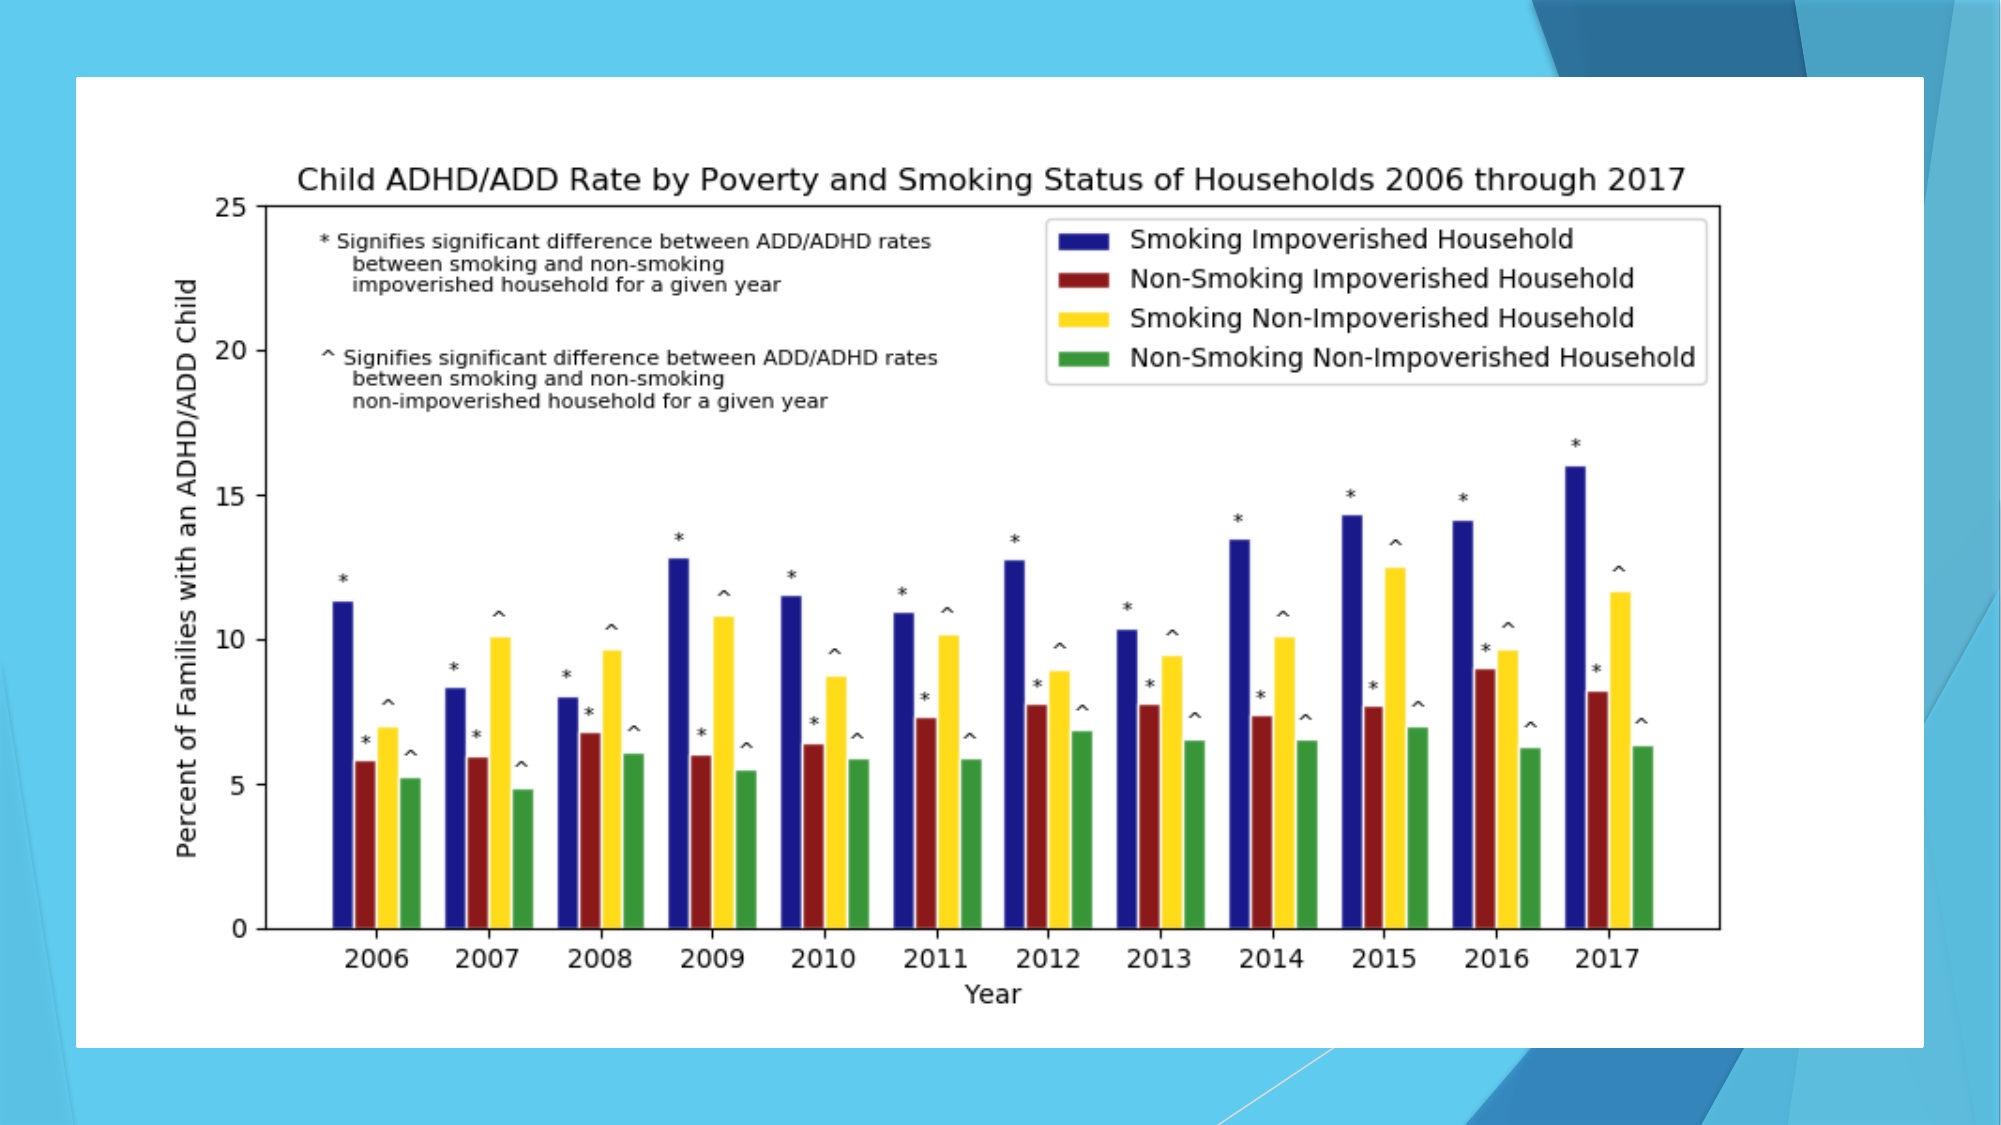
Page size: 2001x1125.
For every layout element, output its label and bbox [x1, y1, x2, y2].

text_box [0, 0, 2000, 1125]
list [92, 93, 1908, 1032]
